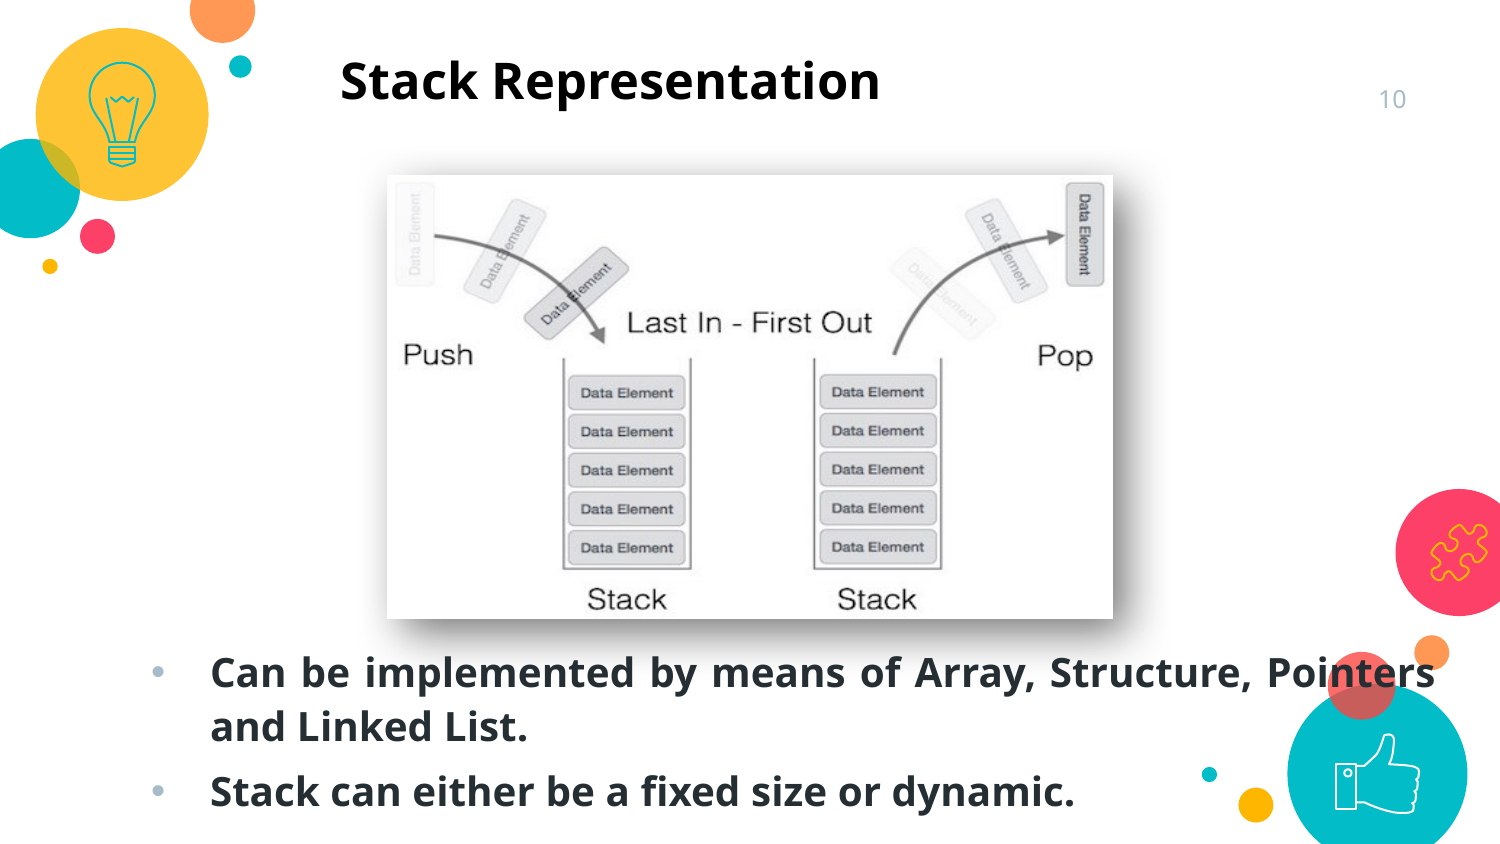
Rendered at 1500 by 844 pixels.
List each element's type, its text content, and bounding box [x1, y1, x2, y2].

list Can be implemented by means of Array, Structure, Pointers and Linked List. Stack can either be a fixed size or dynamic. [122, 173, 1453, 832]
picture [386, 174, 1114, 619]
slide_number 10 [1331, 68, 1422, 134]
text_box [378, 173, 1152, 658]
title Stack Representation [325, 17, 1003, 142]
